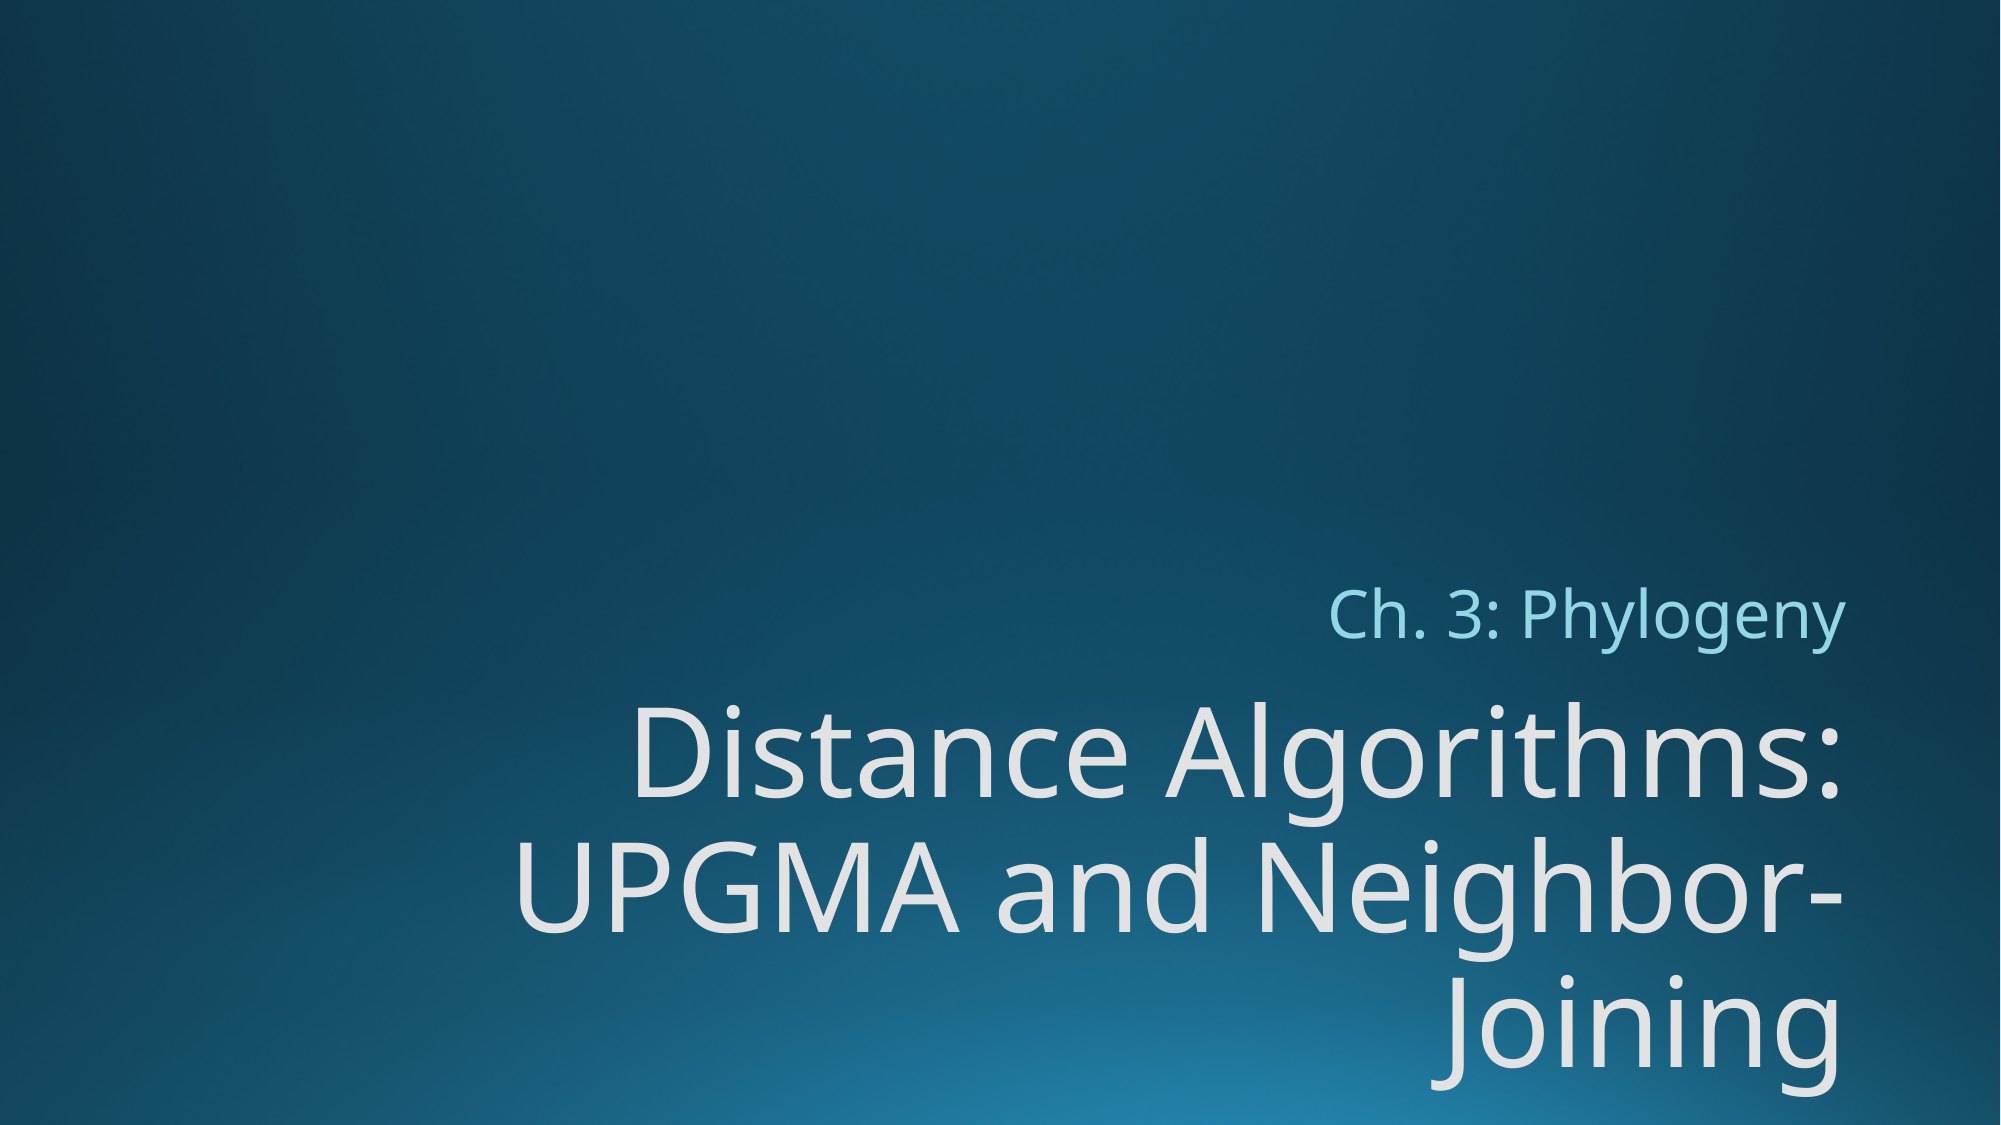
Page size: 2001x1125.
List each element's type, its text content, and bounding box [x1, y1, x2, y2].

title Distance Algorithms: UPGMA and Neighbor-Joining [362, 682, 1863, 952]
subtitle Ch. 3: Phylogeny [362, 536, 1863, 661]
picture [0, 0, 2001, 1125]
